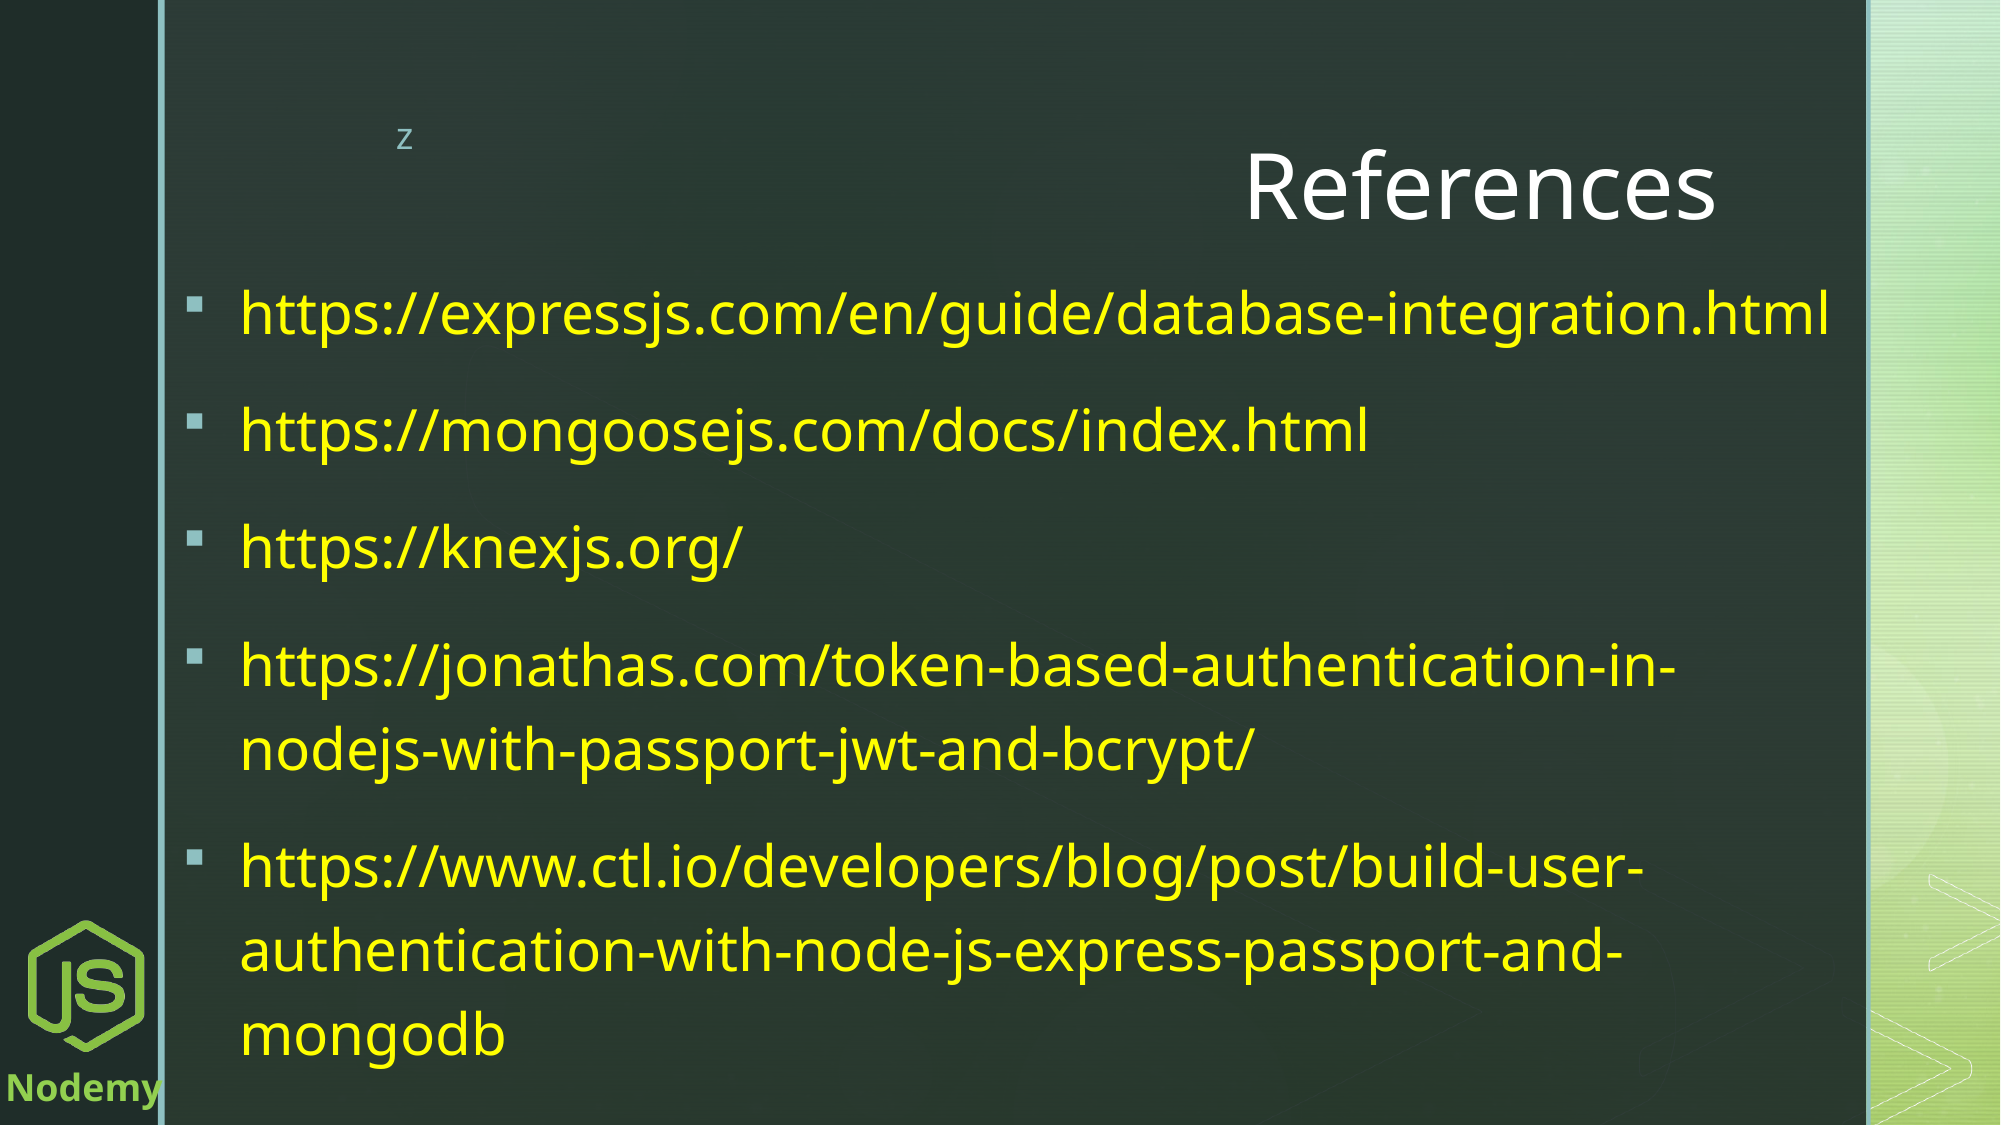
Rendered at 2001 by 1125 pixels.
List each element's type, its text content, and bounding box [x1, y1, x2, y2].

list https://expressjs.com/en/guide/database-integration.html https://mongoosejs.com/docs/index.html https://knexjs.org/ https://jonathas.com/token-based-authentication-in-nodejs-with-passport-jwt-and-bcrypt/ https://www.ctl.io/developers/blog/post/build-user-authentication-with-node-js-express-passport-and-mongodb [167, 336, 1853, 993]
title References [428, 132, 1734, 310]
picture [0, 903, 164, 1061]
picture [1871, 0, 2001, 1125]
